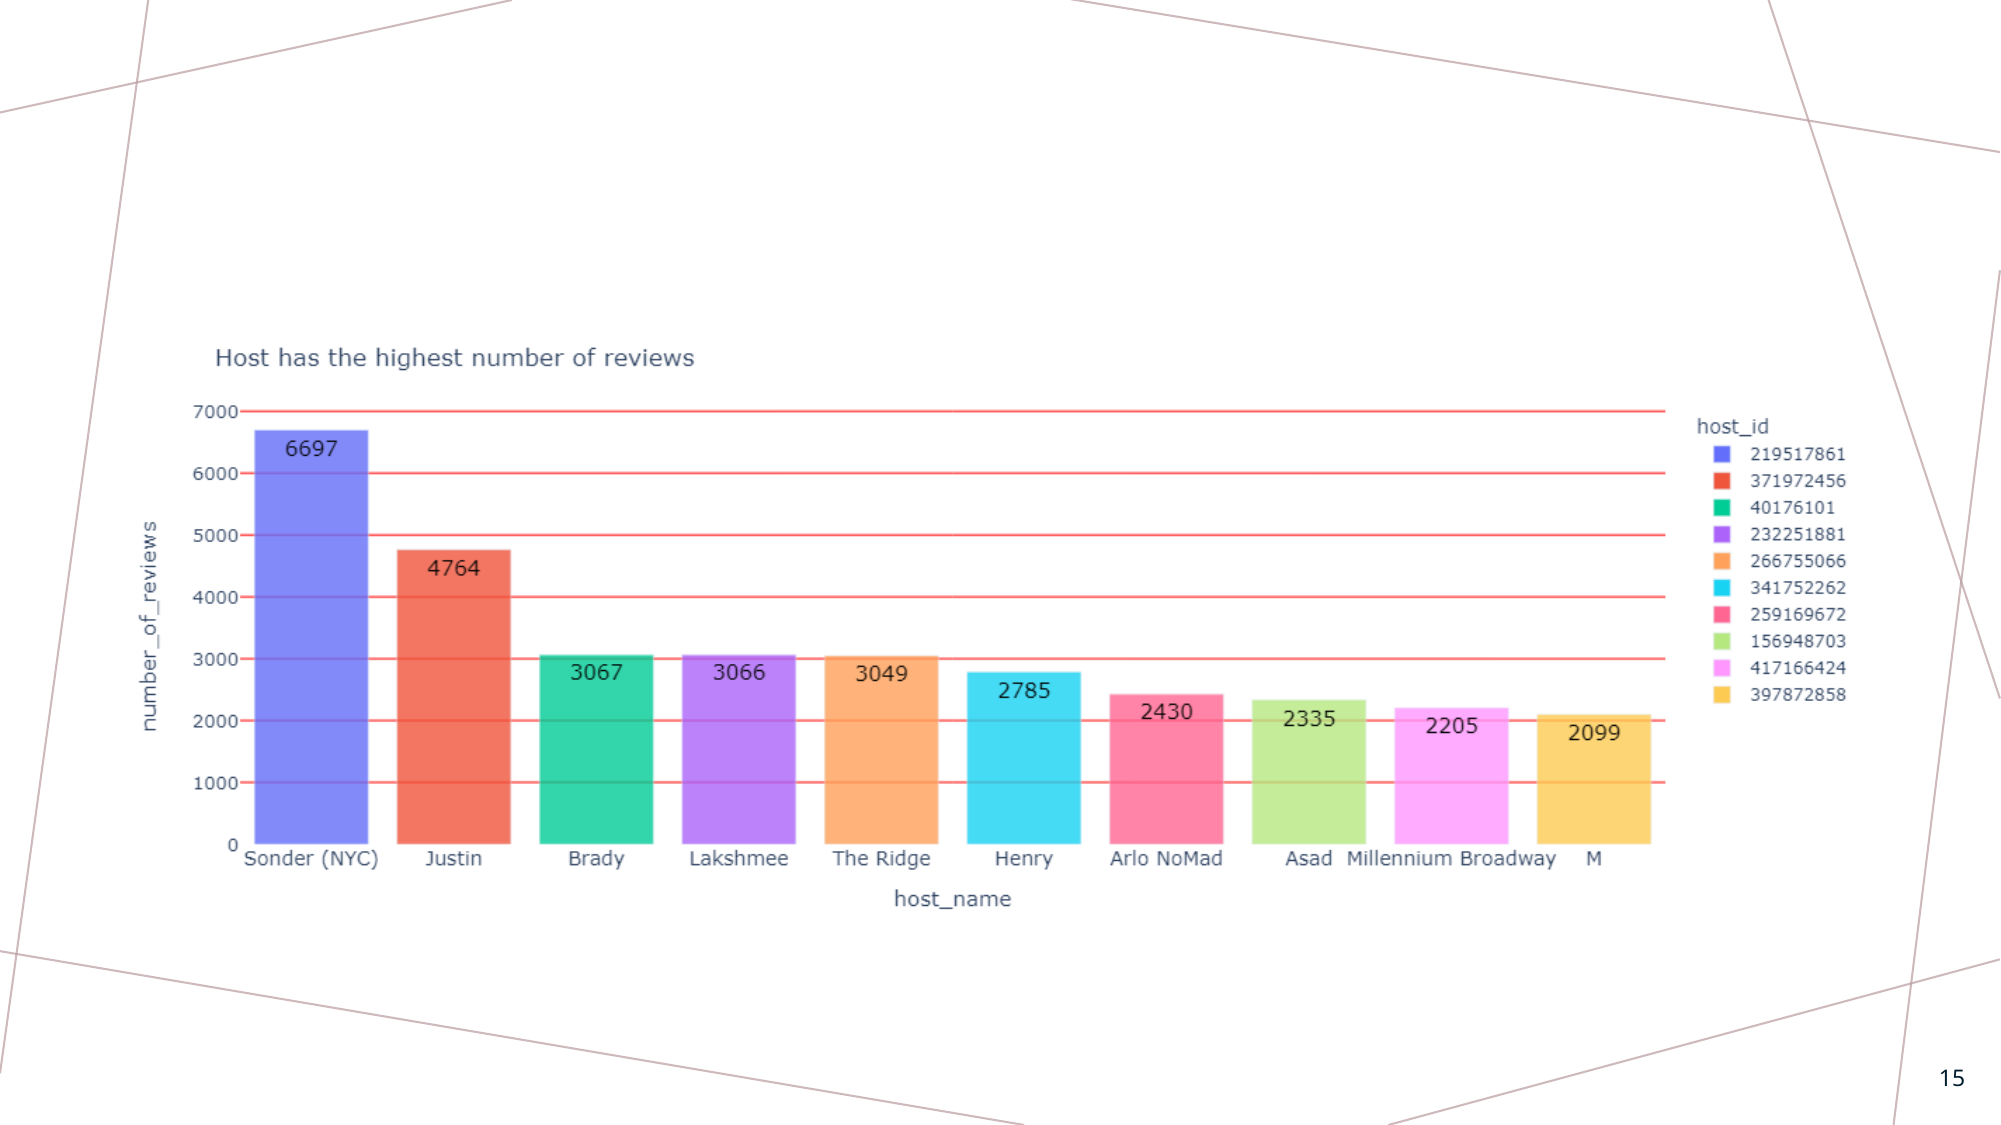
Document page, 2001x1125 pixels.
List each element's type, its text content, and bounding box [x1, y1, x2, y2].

slide_number 15 [1903, 1049, 1981, 1110]
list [128, 324, 1872, 957]
